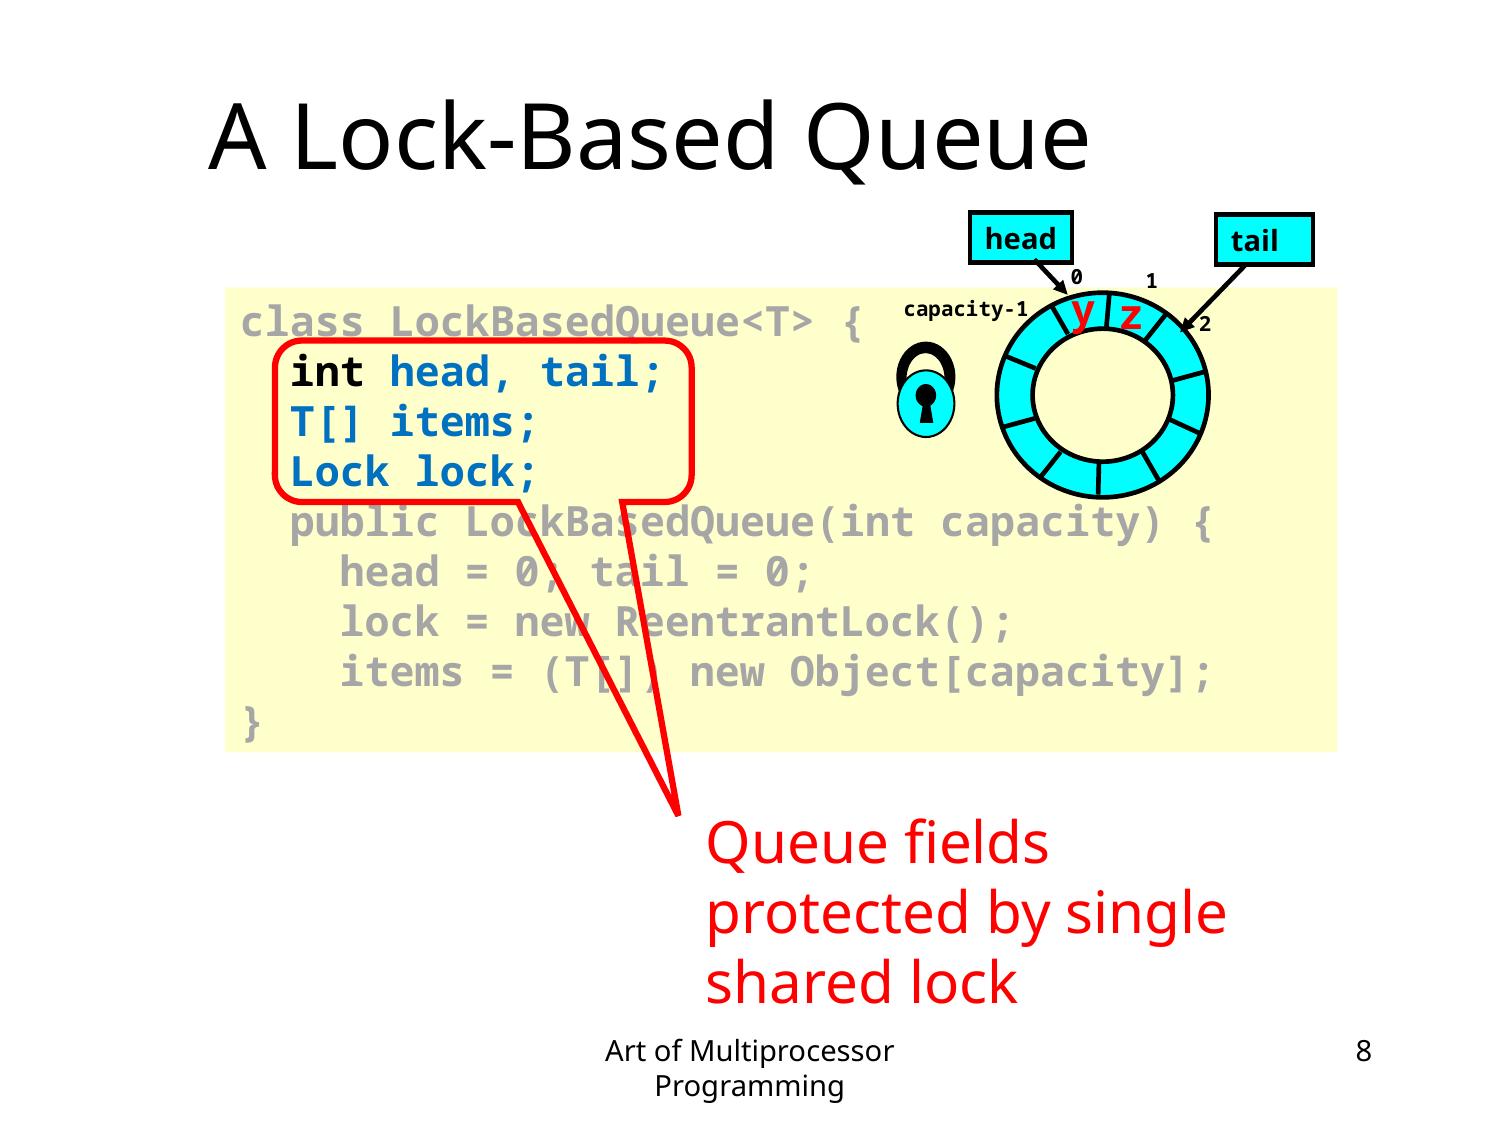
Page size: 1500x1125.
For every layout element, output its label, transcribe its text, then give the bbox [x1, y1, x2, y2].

text_box [274, 340, 692, 816]
slide_number 8 [1074, 1024, 1388, 1101]
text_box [887, 212, 1314, 498]
picture [416, 416, 438, 438]
title A Lock-Based Queue [74, 38, 1307, 228]
text_box Queue fields protected by single shared lock [691, 797, 1248, 1023]
text_box class LockBasedQueue<T> { int head, tail; T[] items; Lock lock; public LockBasedQueue(int capacity) { head = 0; tail = 0; lock = new ReentrantLock(); items = (T[]) new Object[capacity]; } [224, 287, 1338, 753]
footer Art of Multiprocessor Programming [512, 1024, 988, 1101]
